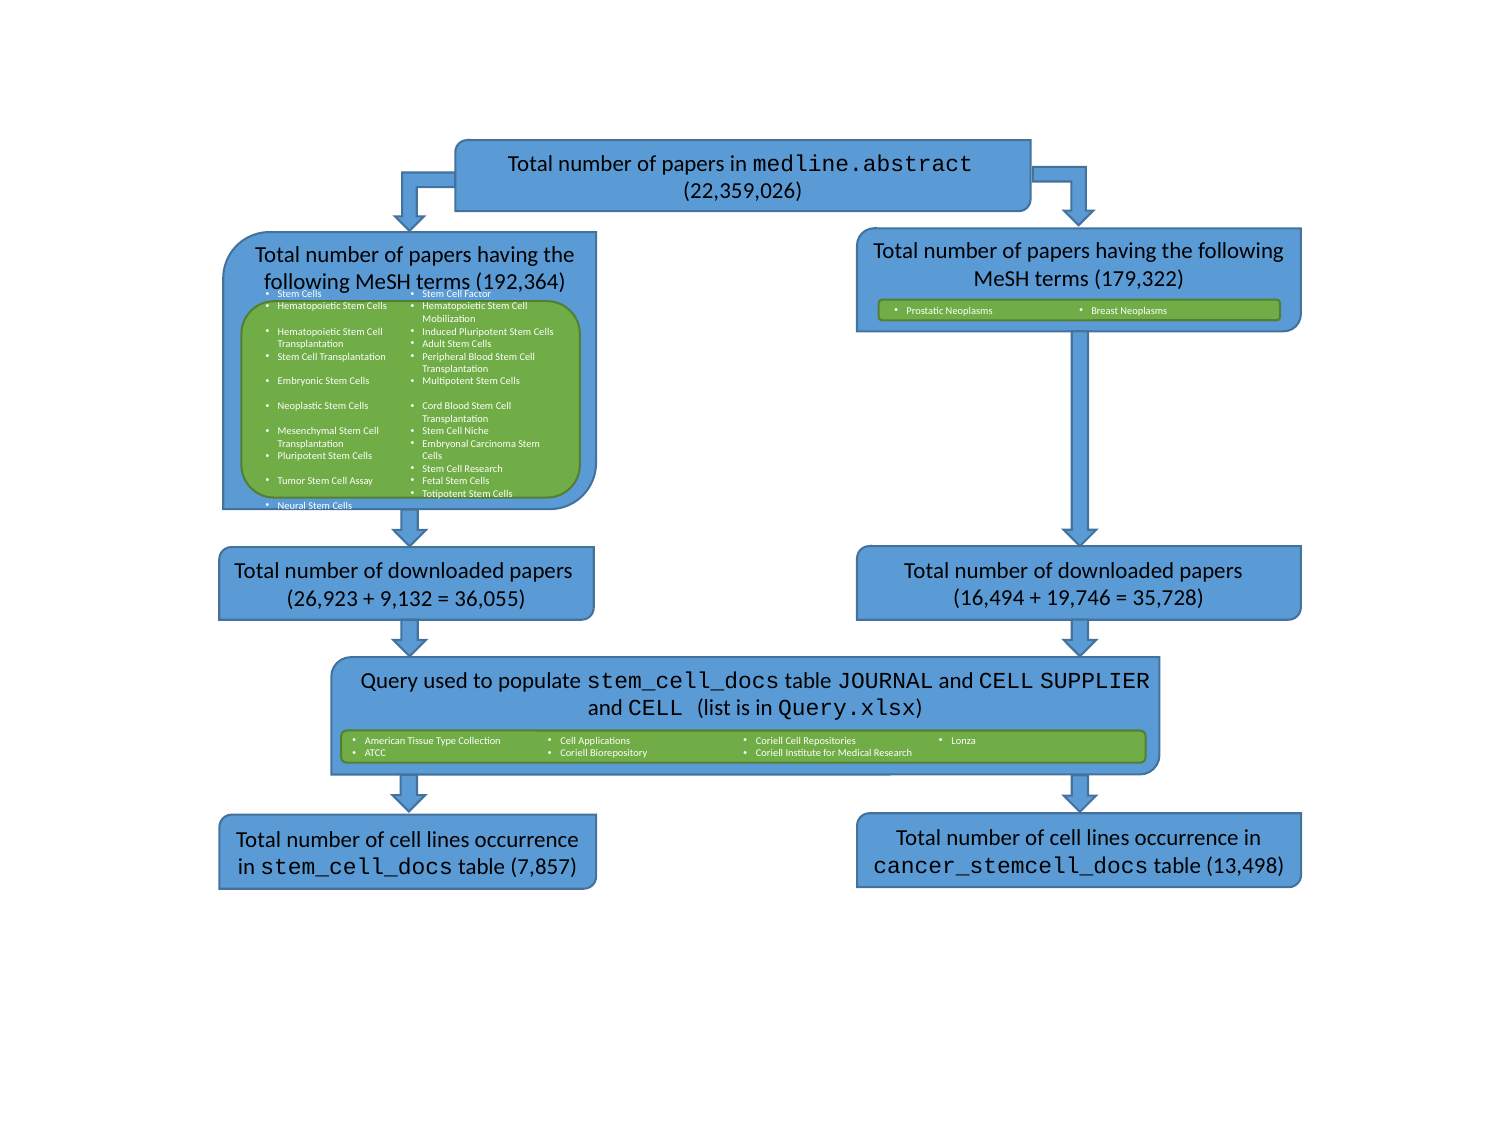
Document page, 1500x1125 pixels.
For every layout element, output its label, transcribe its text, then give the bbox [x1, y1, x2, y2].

text_box [855, 226, 1302, 333]
text_box [1031, 165, 1096, 227]
text_box [1061, 774, 1099, 812]
text_box [1061, 618, 1099, 658]
text_box Total number of papers having the following MeSH terms (192,364) [234, 232, 596, 302]
text_box [222, 231, 598, 511]
text_box [390, 618, 429, 658]
text_box Total number of cell lines occurrence in stem_cell_docs table (7,857) [218, 813, 598, 890]
text_box [390, 508, 429, 548]
text_box American Tissue Type Collection ATCC Cell Applications Coriell Biorepository Coriell Cell Repositories Coriell Institute for Medical Research Lonza [340, 729, 1147, 764]
text_box [392, 171, 457, 231]
text_box Total number of papers having the following MeSH terms (179,322) [857, 228, 1301, 298]
text_box Total number of papers in medline.abstract (22,359,026) [454, 138, 1032, 213]
text_box Total number of downloaded papers (16,494 + 19,746 = 35,728) [855, 544, 1302, 621]
text_box Query used to populate stem_cell_docs table JOURNAL and CELL SUPPLIER and CELL (list is in Query.xlsx) [341, 658, 1170, 728]
text_box [330, 658, 1161, 776]
text_box Total number of cell lines occurrence in cancer_stemcell_docs table (13,498) [856, 811, 1303, 889]
text_box Total number of downloaded papers (26,923 + 9,132 = 36,055) [218, 546, 595, 621]
text_box [1061, 330, 1099, 545]
text_box [390, 773, 428, 813]
text_box Stem Cells Hematopoietic Stem Cells Hematopoietic Stem Cell Transplantation Stem Cell Transplantation Embryonic Stem Cells Neoplastic Stem Cells Mesenchymal Stem Cell Transplantation Pluripotent Stem Cells Tumor Stem Cell Assay Neural Stem Cells Stem Cell Factor Hematopoietic Stem Cell Mobilization Induced Pluripotent Stem Cells Adult Stem Cells Peripheral Blood Stem Cell Transplantation Multipotent Stem Cells Cord Blood Stem Cell Transplantation Stem Cell Niche Embryonal Carcinoma Stem Cells Stem Cell Research Fetal Stem Cells Totipotent Stem Cells [240, 300, 581, 499]
text_box Prostatic Neoplasms Breast Neoplasms [877, 298, 1282, 322]
